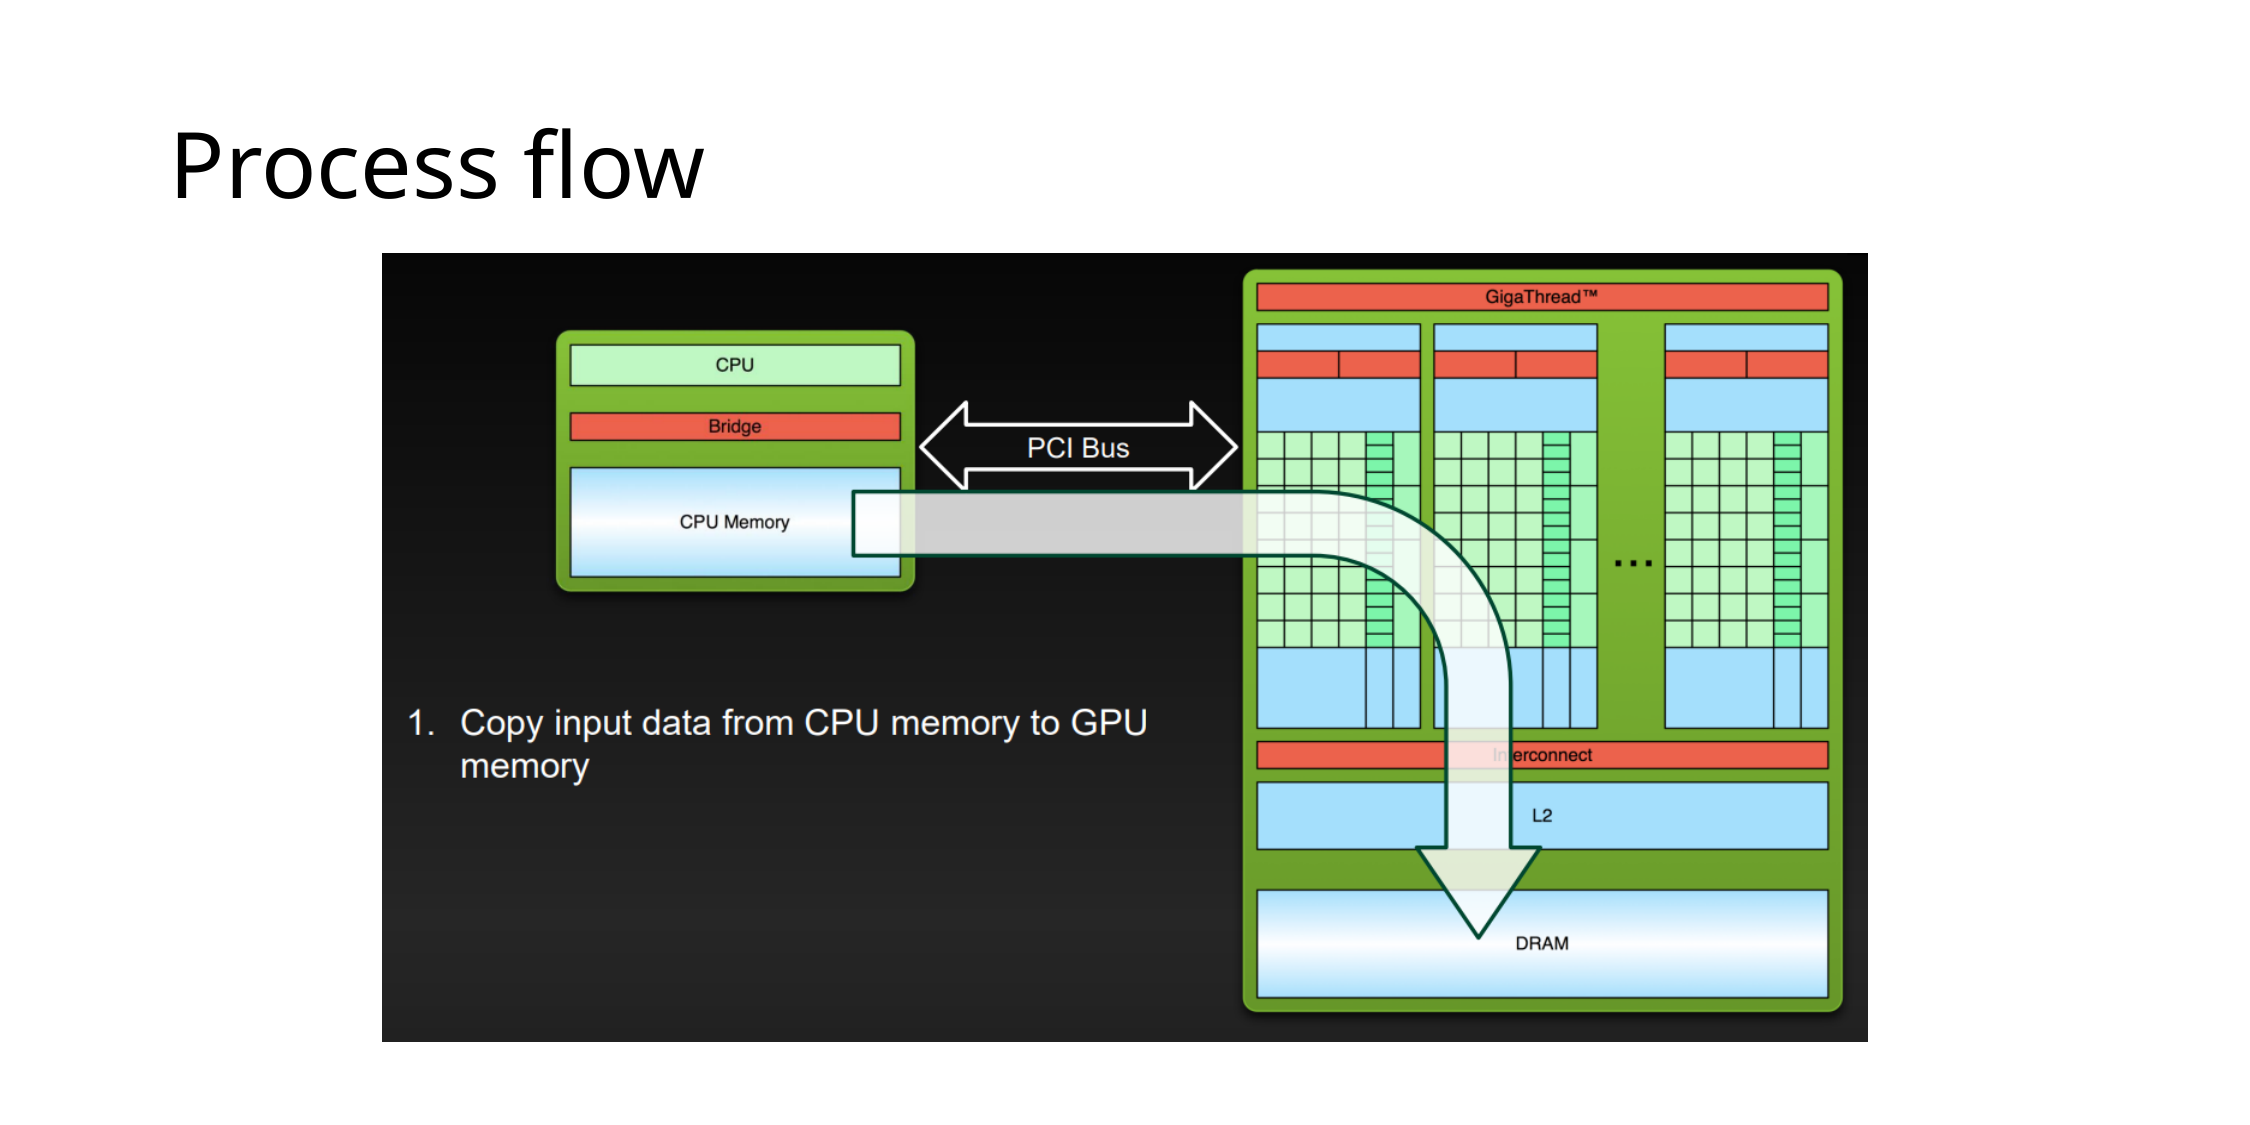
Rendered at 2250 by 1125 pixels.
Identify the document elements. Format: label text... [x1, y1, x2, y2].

title Process flow [154, 59, 2096, 278]
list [382, 253, 1868, 1042]
